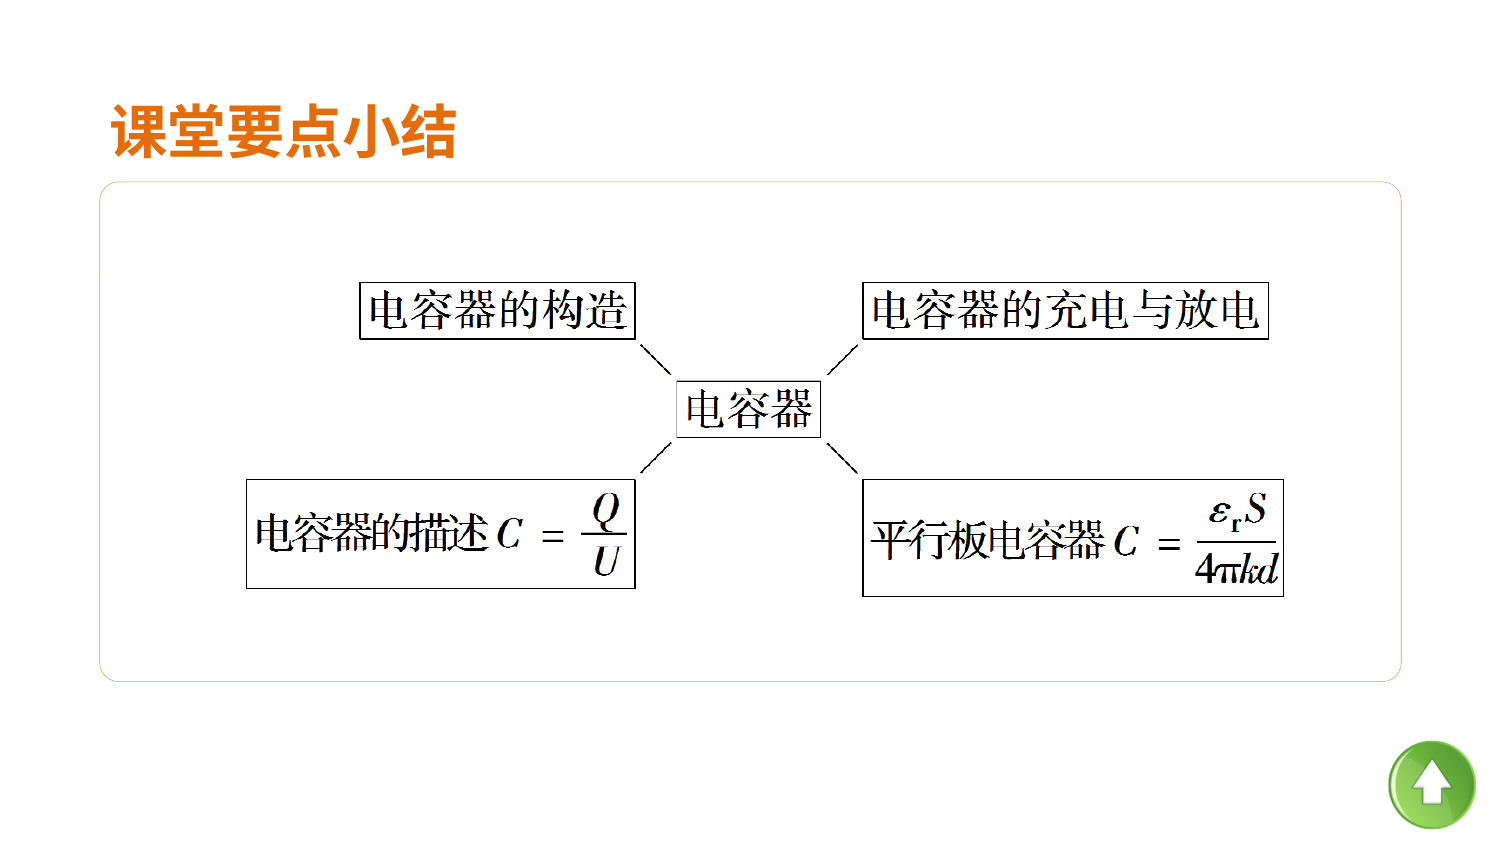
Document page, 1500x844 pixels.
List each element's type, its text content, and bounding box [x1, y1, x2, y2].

picture [1387, 740, 1477, 830]
text_box 课堂要点小结 [94, 87, 526, 173]
text_box [97, 179, 1404, 684]
picture [241, 275, 1287, 600]
